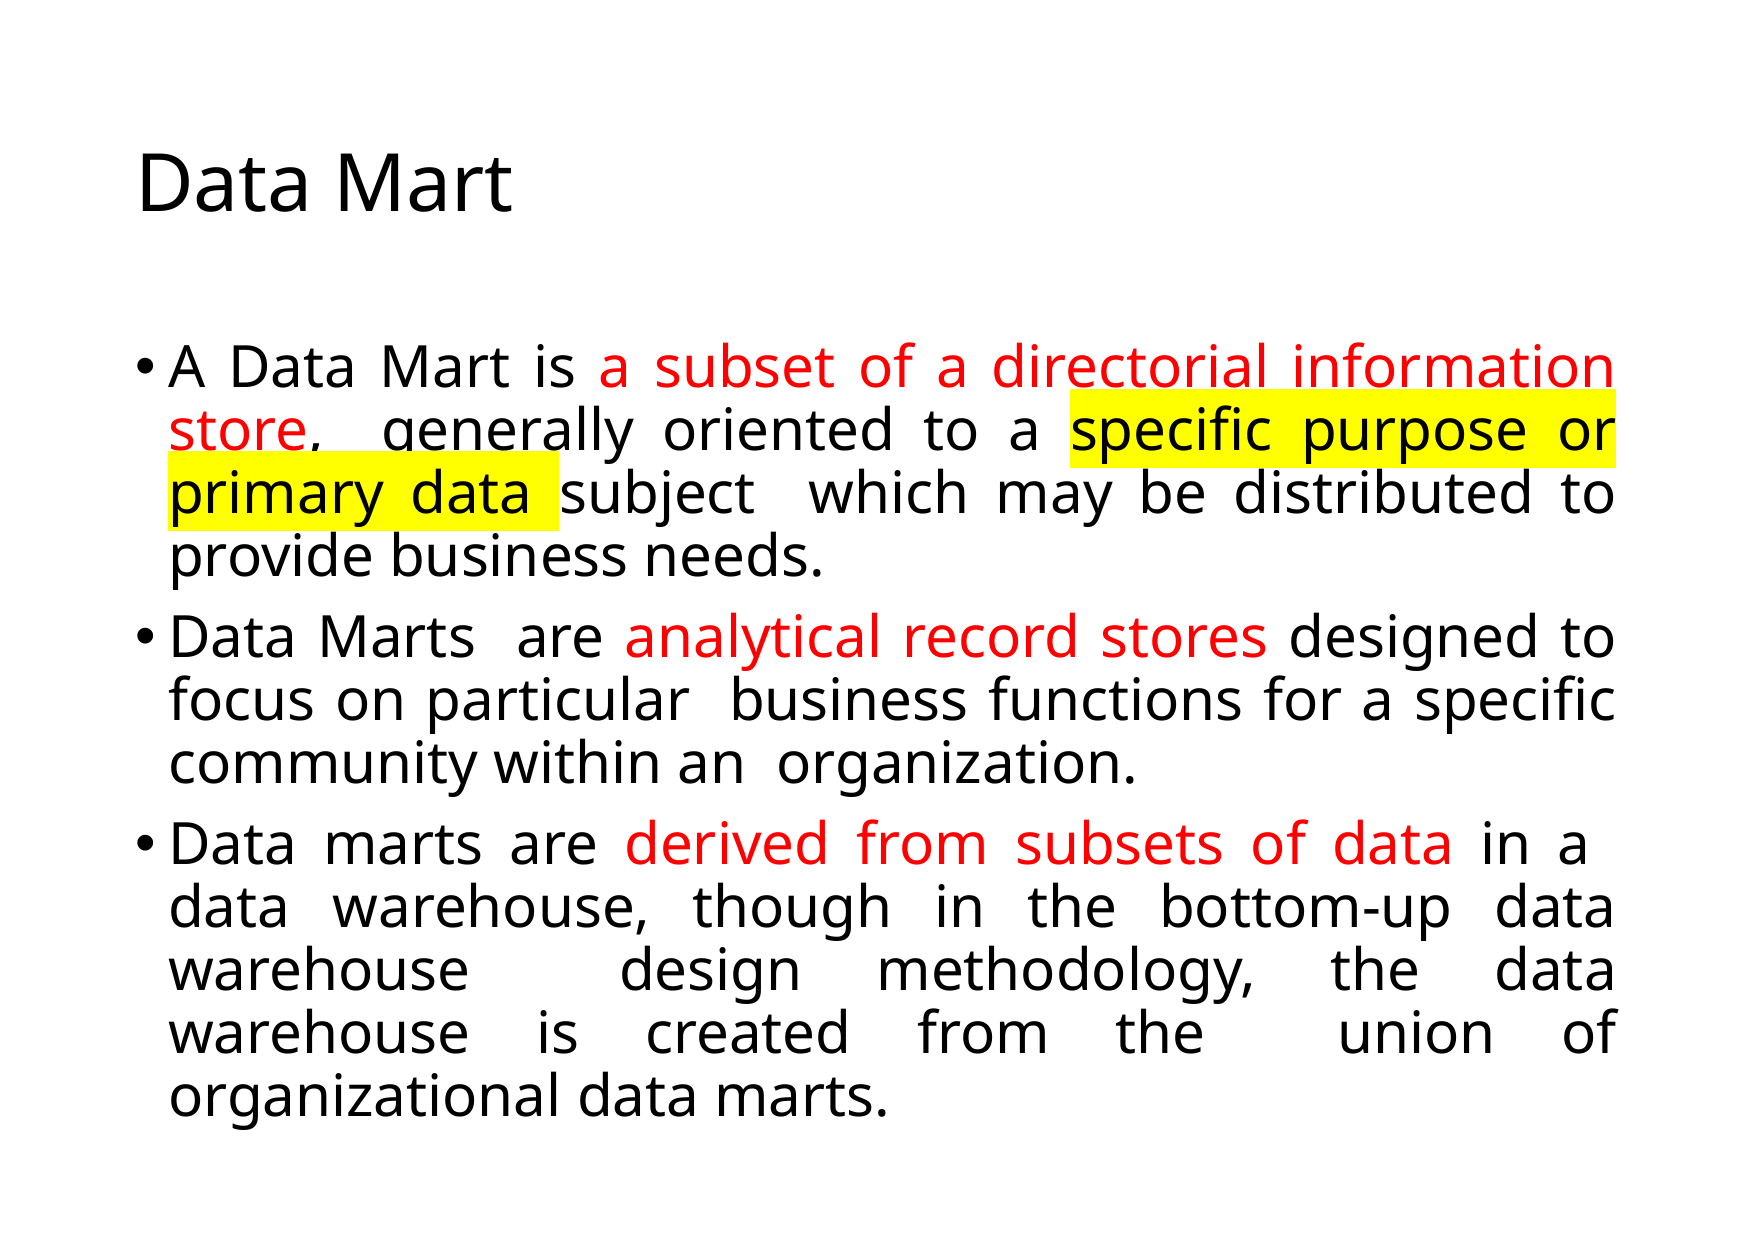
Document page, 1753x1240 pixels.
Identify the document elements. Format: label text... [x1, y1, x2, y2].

title Data Mart [120, 66, 1632, 306]
list A Data Mart is a subset of a directorial information store, generally oriented to a speciﬁc purpose or primary data subject which may be distributed to provide business needs. Data Marts are analytical record stores designed to focus on particular business functions for a speciﬁc community within an organization. Data marts are derived from subsets of data in a data warehouse, though in the bottom-up data warehouse design methodology, the data warehouse is created from the union of organizational data marts. [120, 330, 1632, 1117]
